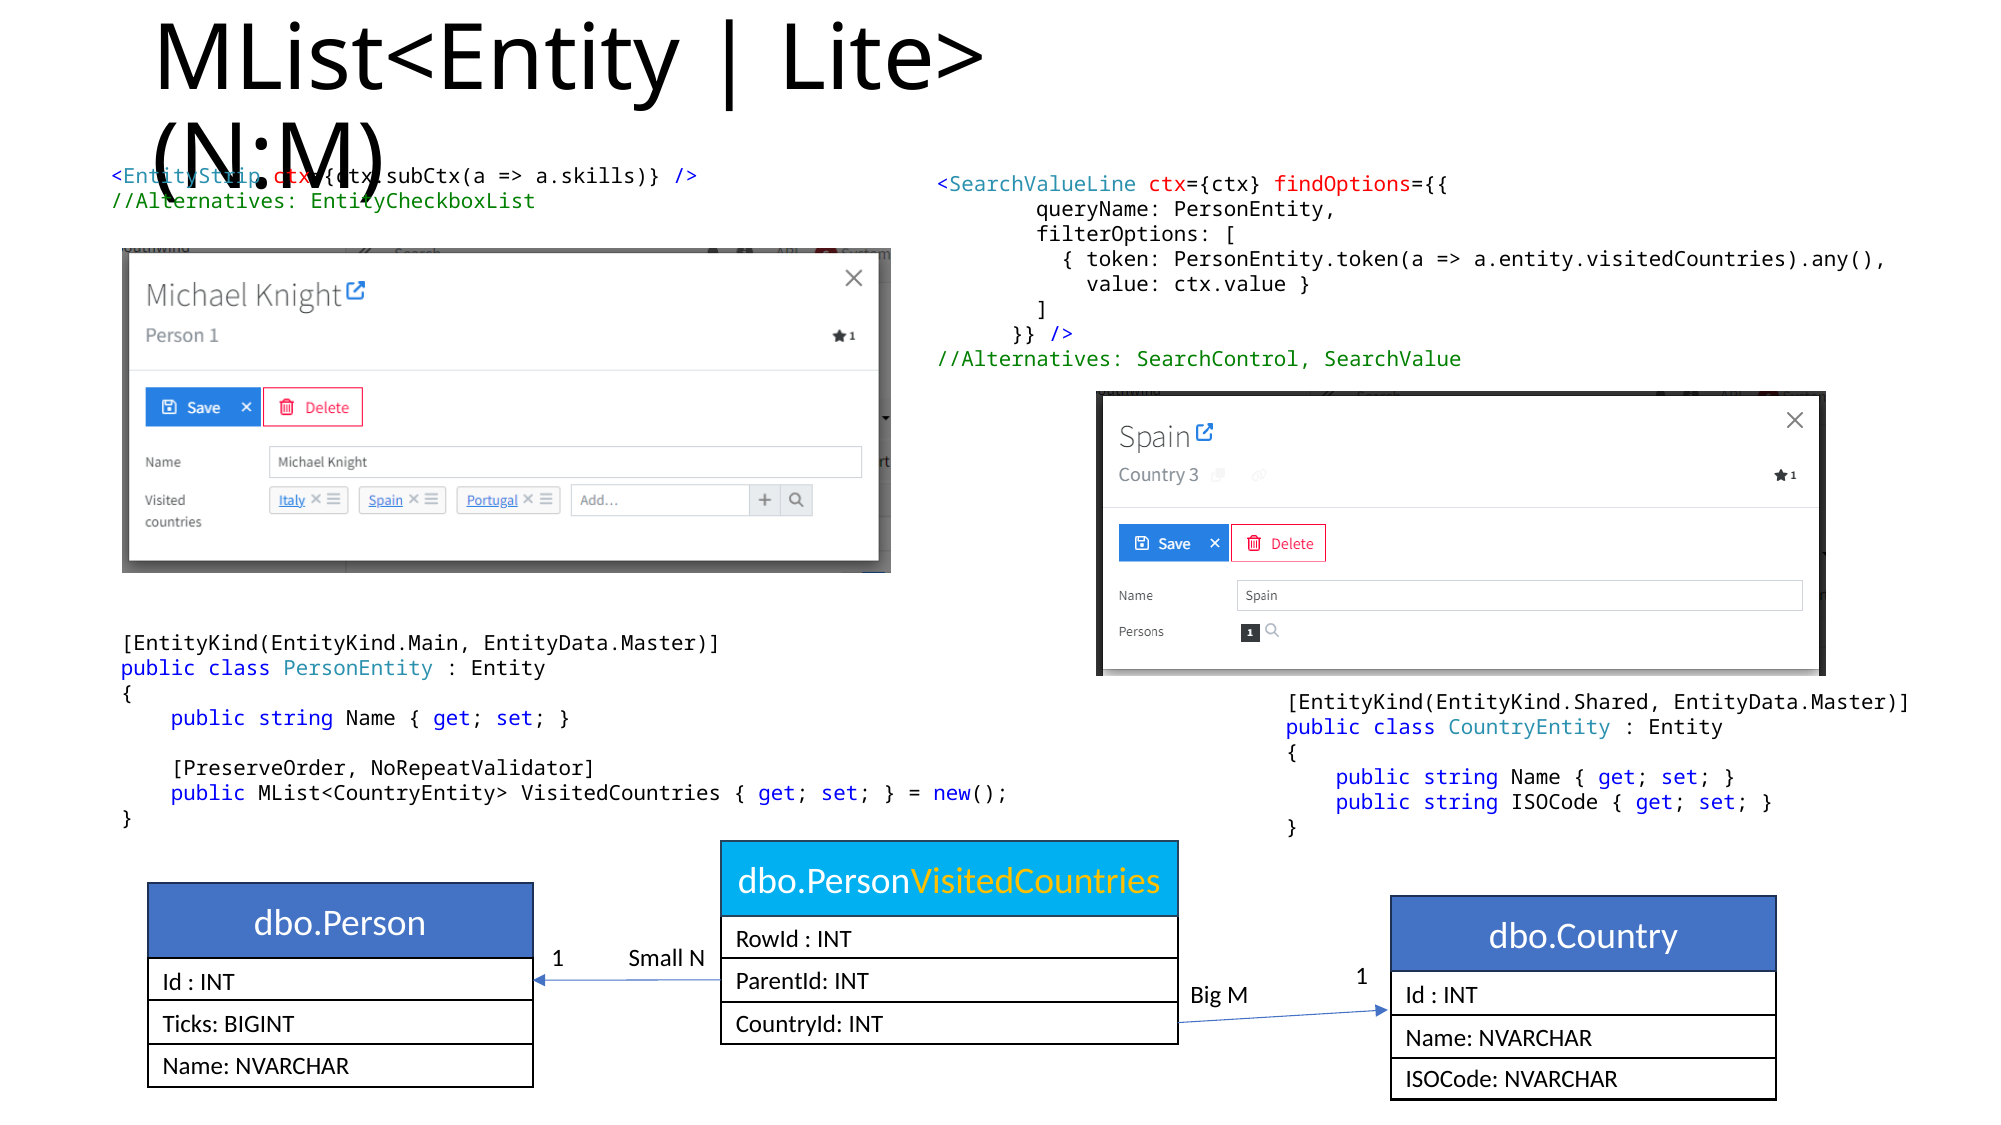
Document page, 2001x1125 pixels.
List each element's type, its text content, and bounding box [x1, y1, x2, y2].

text_box 1 [536, 933, 584, 979]
text_box RowId : INT [720, 917, 1179, 957]
text_box ParentId: INT [720, 957, 1179, 1003]
picture [122, 248, 891, 573]
title MList<Entity | Lite> (N:M) [137, 0, 1863, 219]
text_box Big M [1175, 971, 1296, 1017]
text_box [EntityKind(EntityKind.Shared, EntityData.Master)] public class CountryEntity : Entity { public string Name { get; set; } public string ISOCode { get; set; } } [1271, 681, 1939, 846]
text_box [EntityKind(EntityKind.Main, EntityData.Master)] public class PersonEntity : Entity { public string Name { get; set; } [PreserveOrder, NoRepeatValidator] public MList<CountryEntity> VisitedCountries { get; set; } = new(); } [106, 622, 1047, 838]
text_box <SearchValueLine ctx={ctx} findOptions={{ queryName: PersonEntity, filterOptions: [ { token: PersonEntity.token(a => a.entity.visitedCountries).any(), value: ctx.value } ] }} /> //Alternatives: SearchControl, SearchValue [921, 163, 2000, 378]
text_box Small N [613, 934, 734, 980]
text_box <EntityStrip ctx={ctx.subCtx(a => a.skills)} /> //Alternatives: EntityCheckboxList [95, 154, 773, 220]
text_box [1177, 1009, 1388, 1023]
text_box Name: NVARCHAR [1390, 1014, 1777, 1059]
text_box Id : INT [147, 957, 534, 999]
text_box dbo.PersonVisitedCountries [720, 840, 1179, 917]
text_box Ticks: BIGINT [147, 999, 534, 1045]
text_box dbo.Country [1390, 895, 1777, 972]
picture [1096, 391, 1826, 676]
text_box 1 [1340, 952, 1388, 998]
text_box Id : INT [1390, 972, 1777, 1014]
text_box CountryId: INT [720, 1003, 1179, 1045]
text_box dbo.Person [147, 882, 534, 957]
text_box Name: NVARCHAR [147, 1045, 534, 1088]
text_box ISOCode: NVARCHAR [1390, 1059, 1777, 1101]
